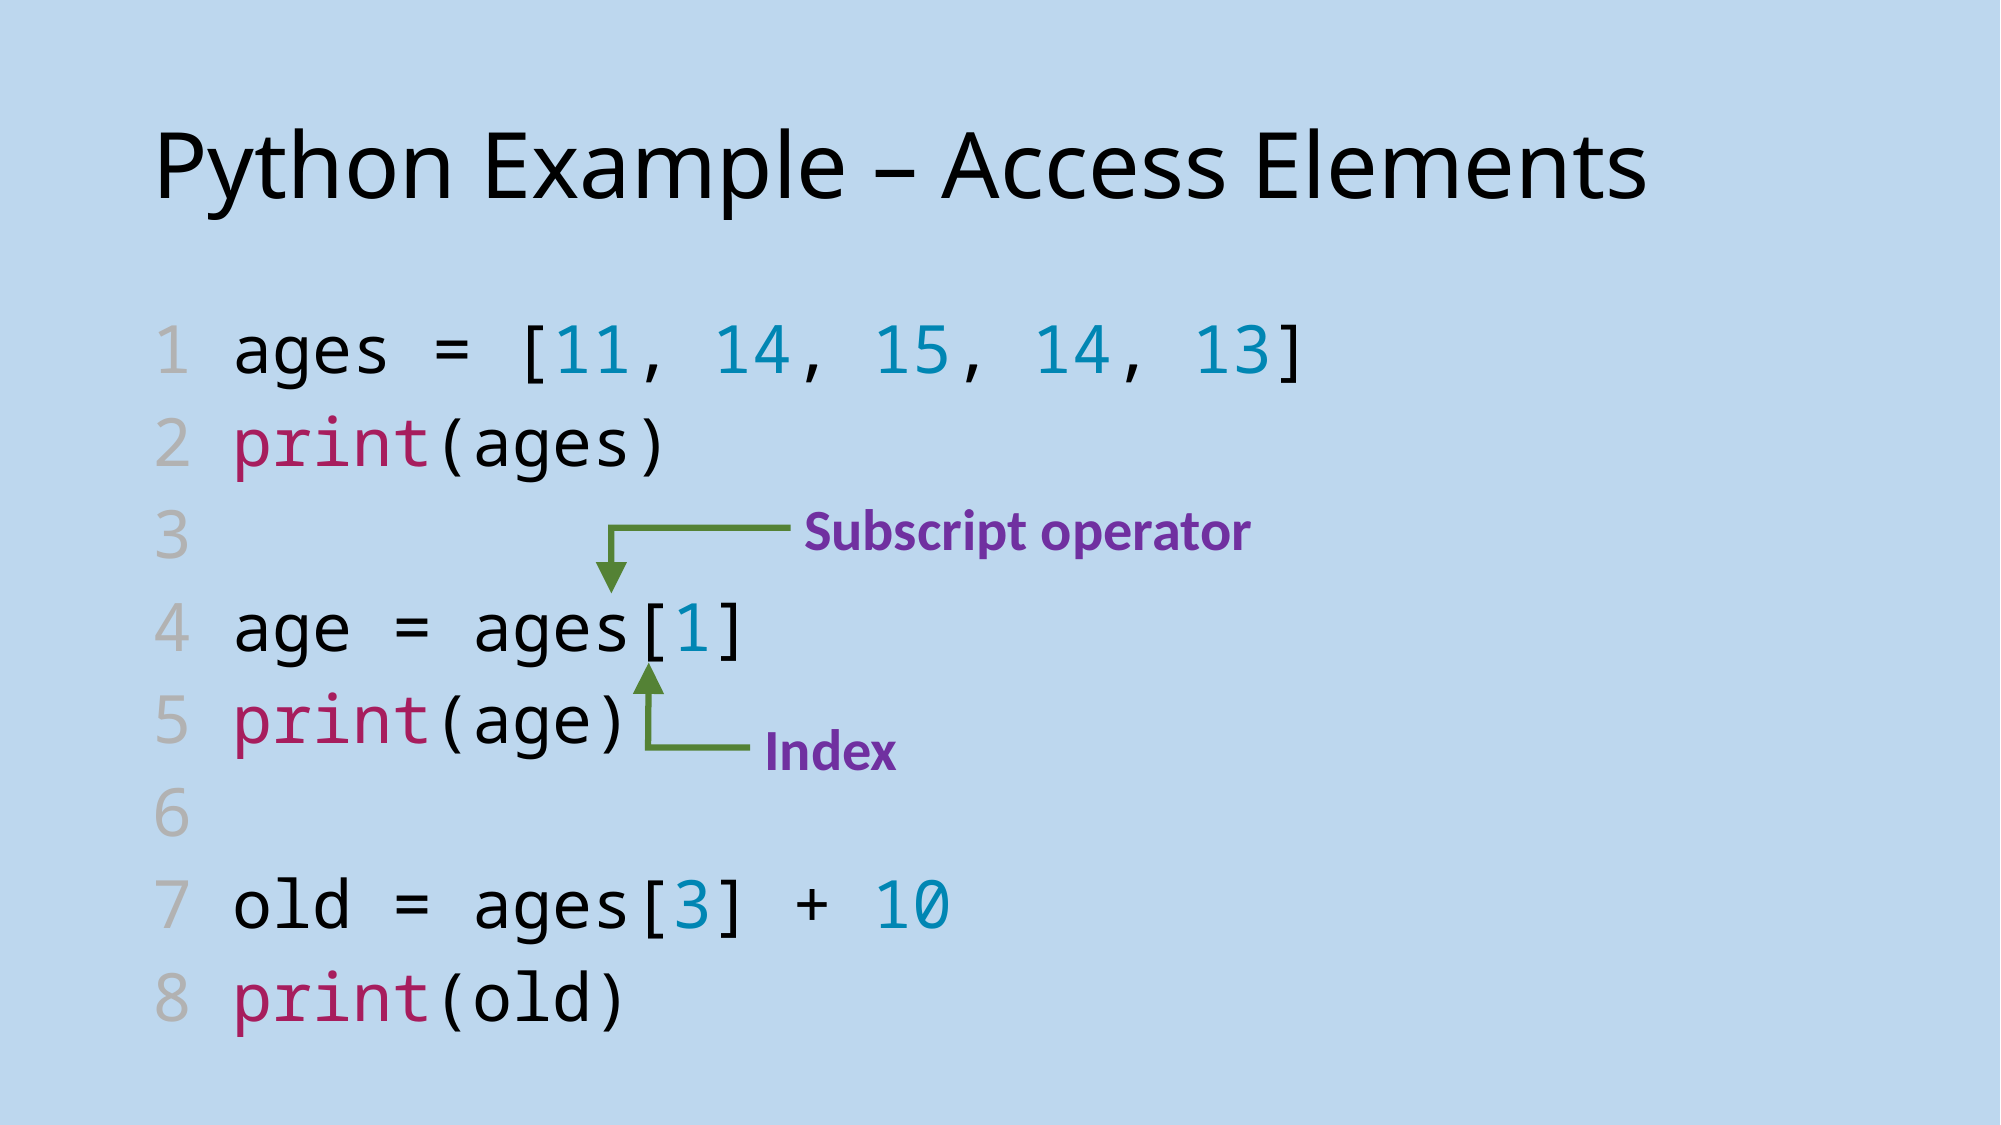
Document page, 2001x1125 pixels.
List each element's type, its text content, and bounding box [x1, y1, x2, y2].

list 1 ages = [11, 14, 15, 14, 13] 2 print(ages) 3 4 age = ages[1] 5 print(age) 6 7 old = ages[3] + 10 8 print(old) [137, 299, 1863, 1066]
text_box Subscript operator [601, 492, 1299, 594]
text_box Index [638, 662, 934, 782]
title Python Example – Access Elements [137, 59, 1863, 278]
